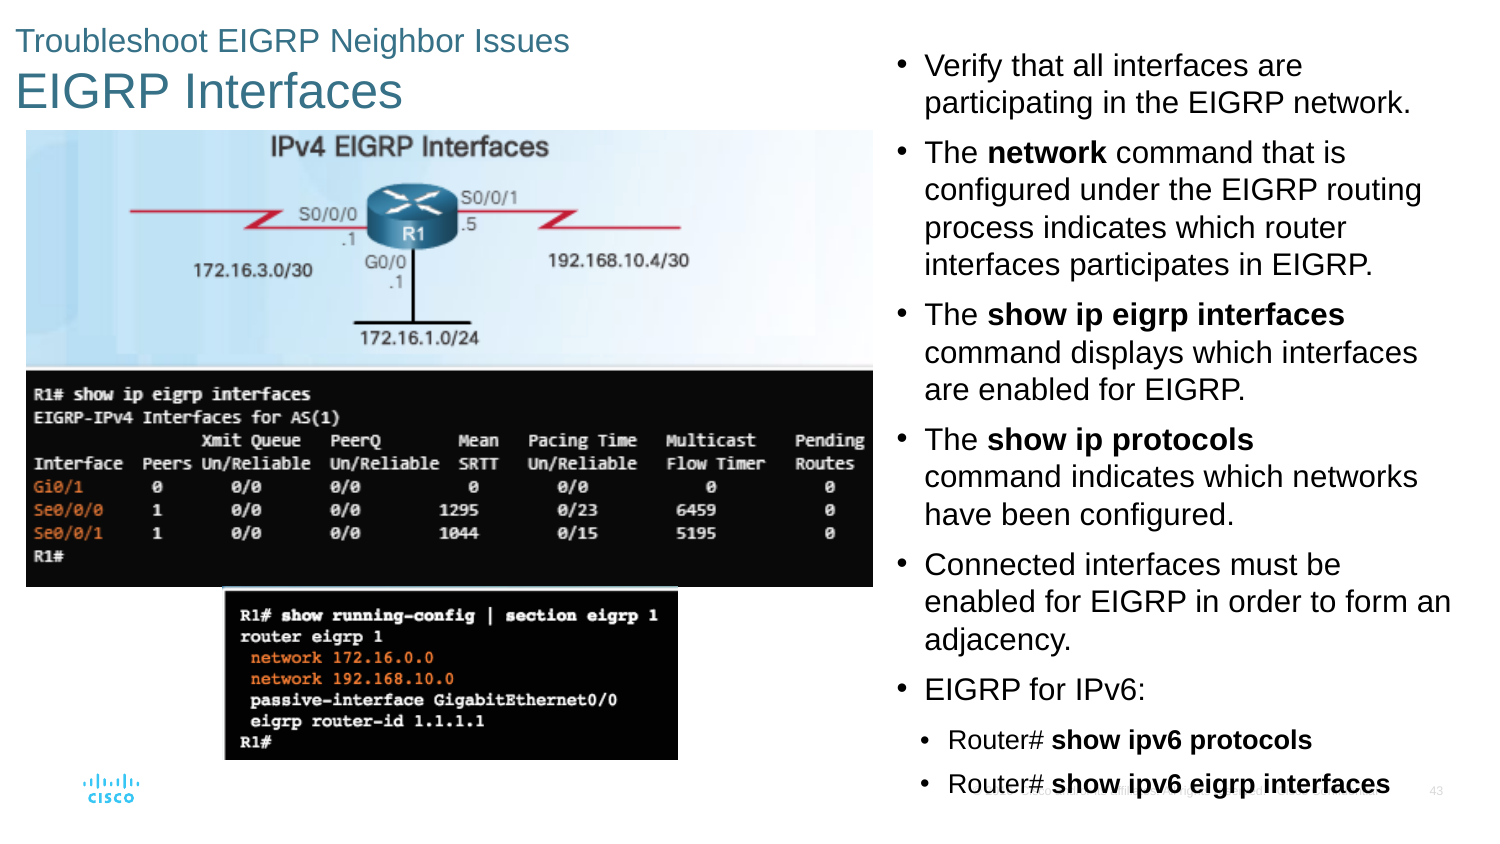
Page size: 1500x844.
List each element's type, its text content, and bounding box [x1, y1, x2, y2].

title Troubleshoot EIGRP Neighbor Issues EIGRP Interfaces [0, 6, 746, 131]
list Verify that all interfaces are participating in the EIGRP network. The network command that is configured under the EIGRP routing process indicates which router interfaces participates in EIGRP. The show ip eigrp interfaces command displays which interfaces are enabled for EIGRP. The show ip protocols command indicates which networks have been configured. Connected interfaces must be enabled for EIGRP in order to form an adjacency. EIGRP for IPv6: Router# show ipv6 protocols Router# show ipv6 eigrp interfaces [838, 37, 1489, 808]
picture [26, 130, 873, 760]
